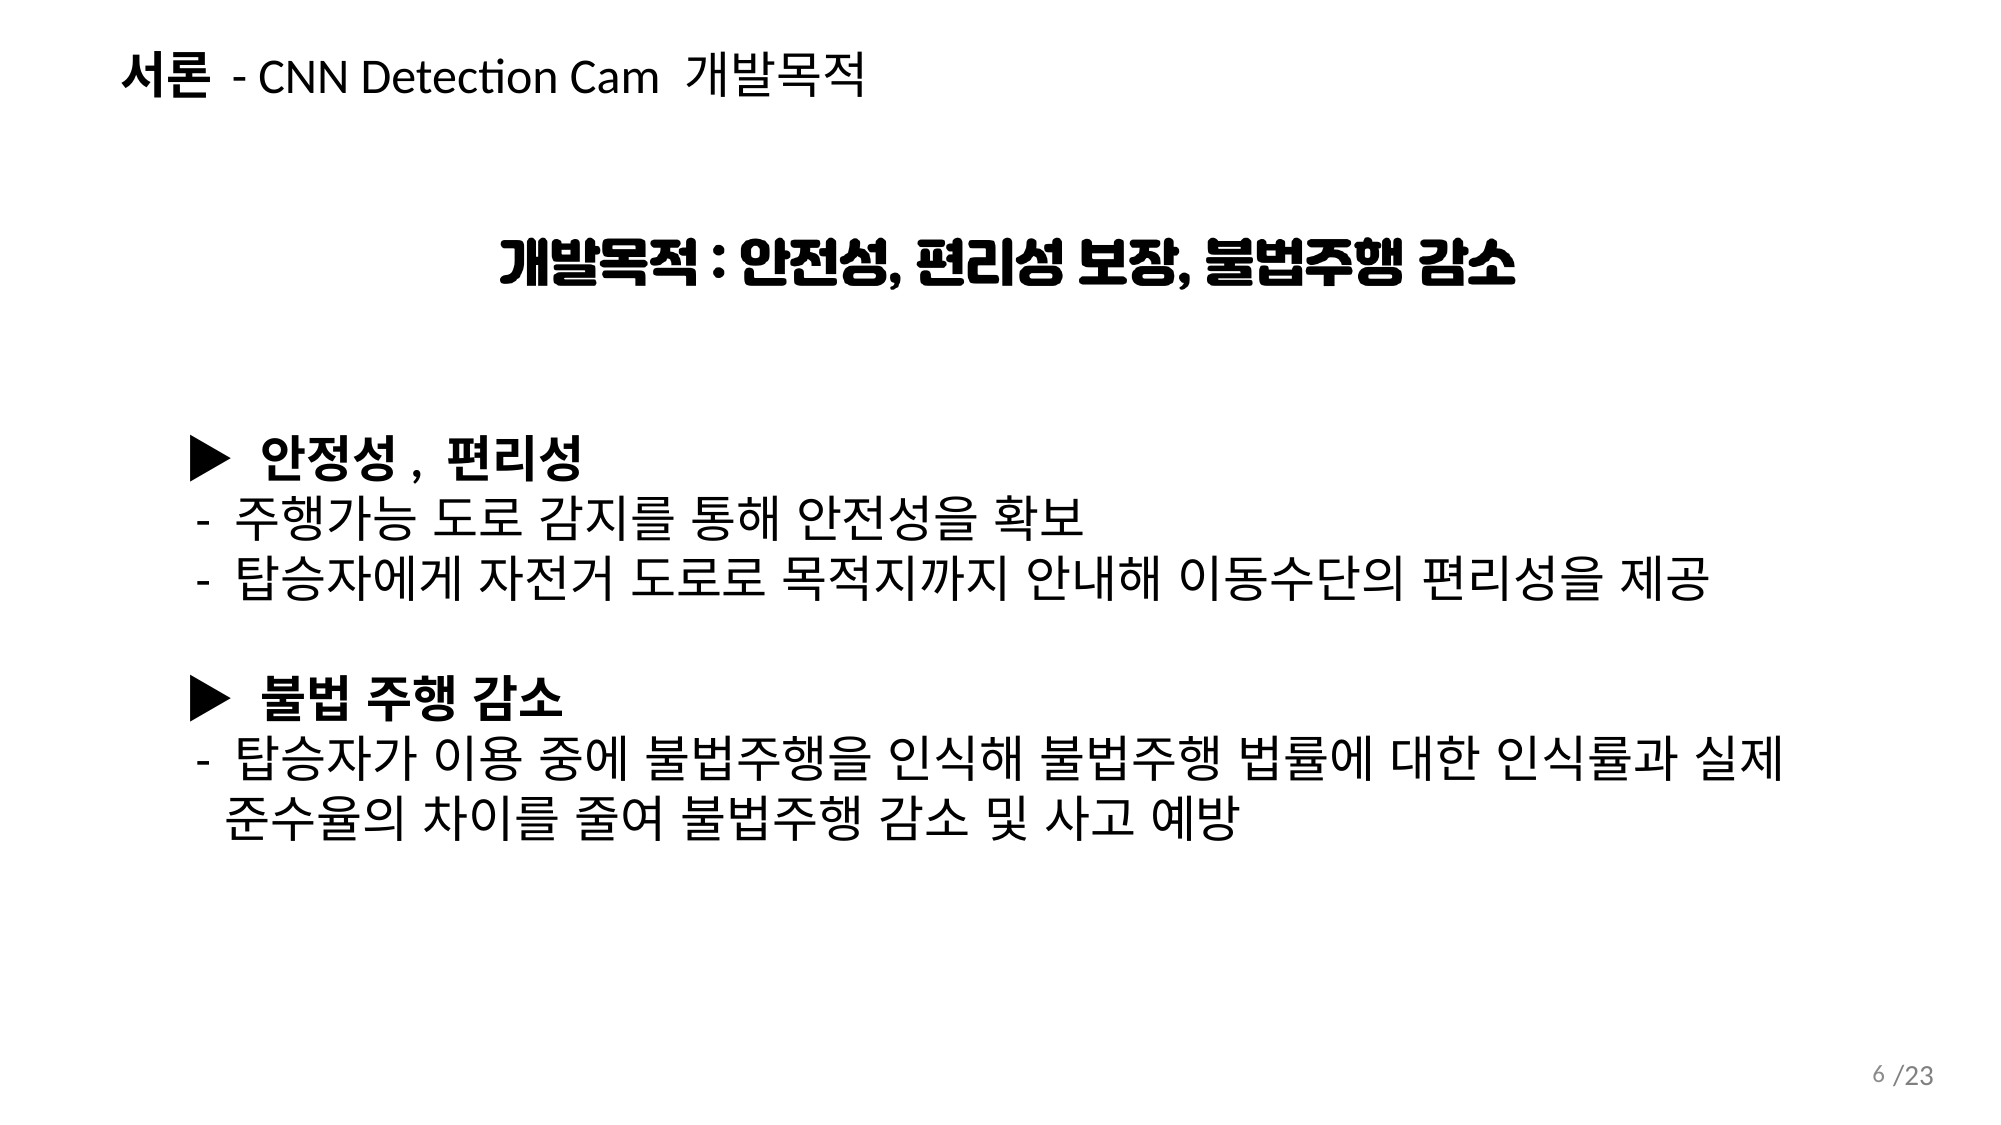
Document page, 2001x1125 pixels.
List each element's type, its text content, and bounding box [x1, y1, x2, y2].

picture [346, 219, 1540, 314]
slide_number 6 [1433, 1042, 1900, 1103]
text_box ▶ 안정성, 편리성 - 주행가능 도로 감지를 통해 안전성을 확보 - 탑승자에게 자전거 도로로 목적지까지 안내해 이동수단의 편리성을 제공 ▶ 불법 주행 감소 - 탑승자가 이용 중에 불법주행을 인식해 불법주행 법률에 대한 인식률과 실제 준수율의 차이를 줄여 불법주행 감소 및 사고 예방 [169, 420, 1831, 855]
text_box 서론 - CNN Detection Cam 개발목적 [105, 36, 884, 112]
